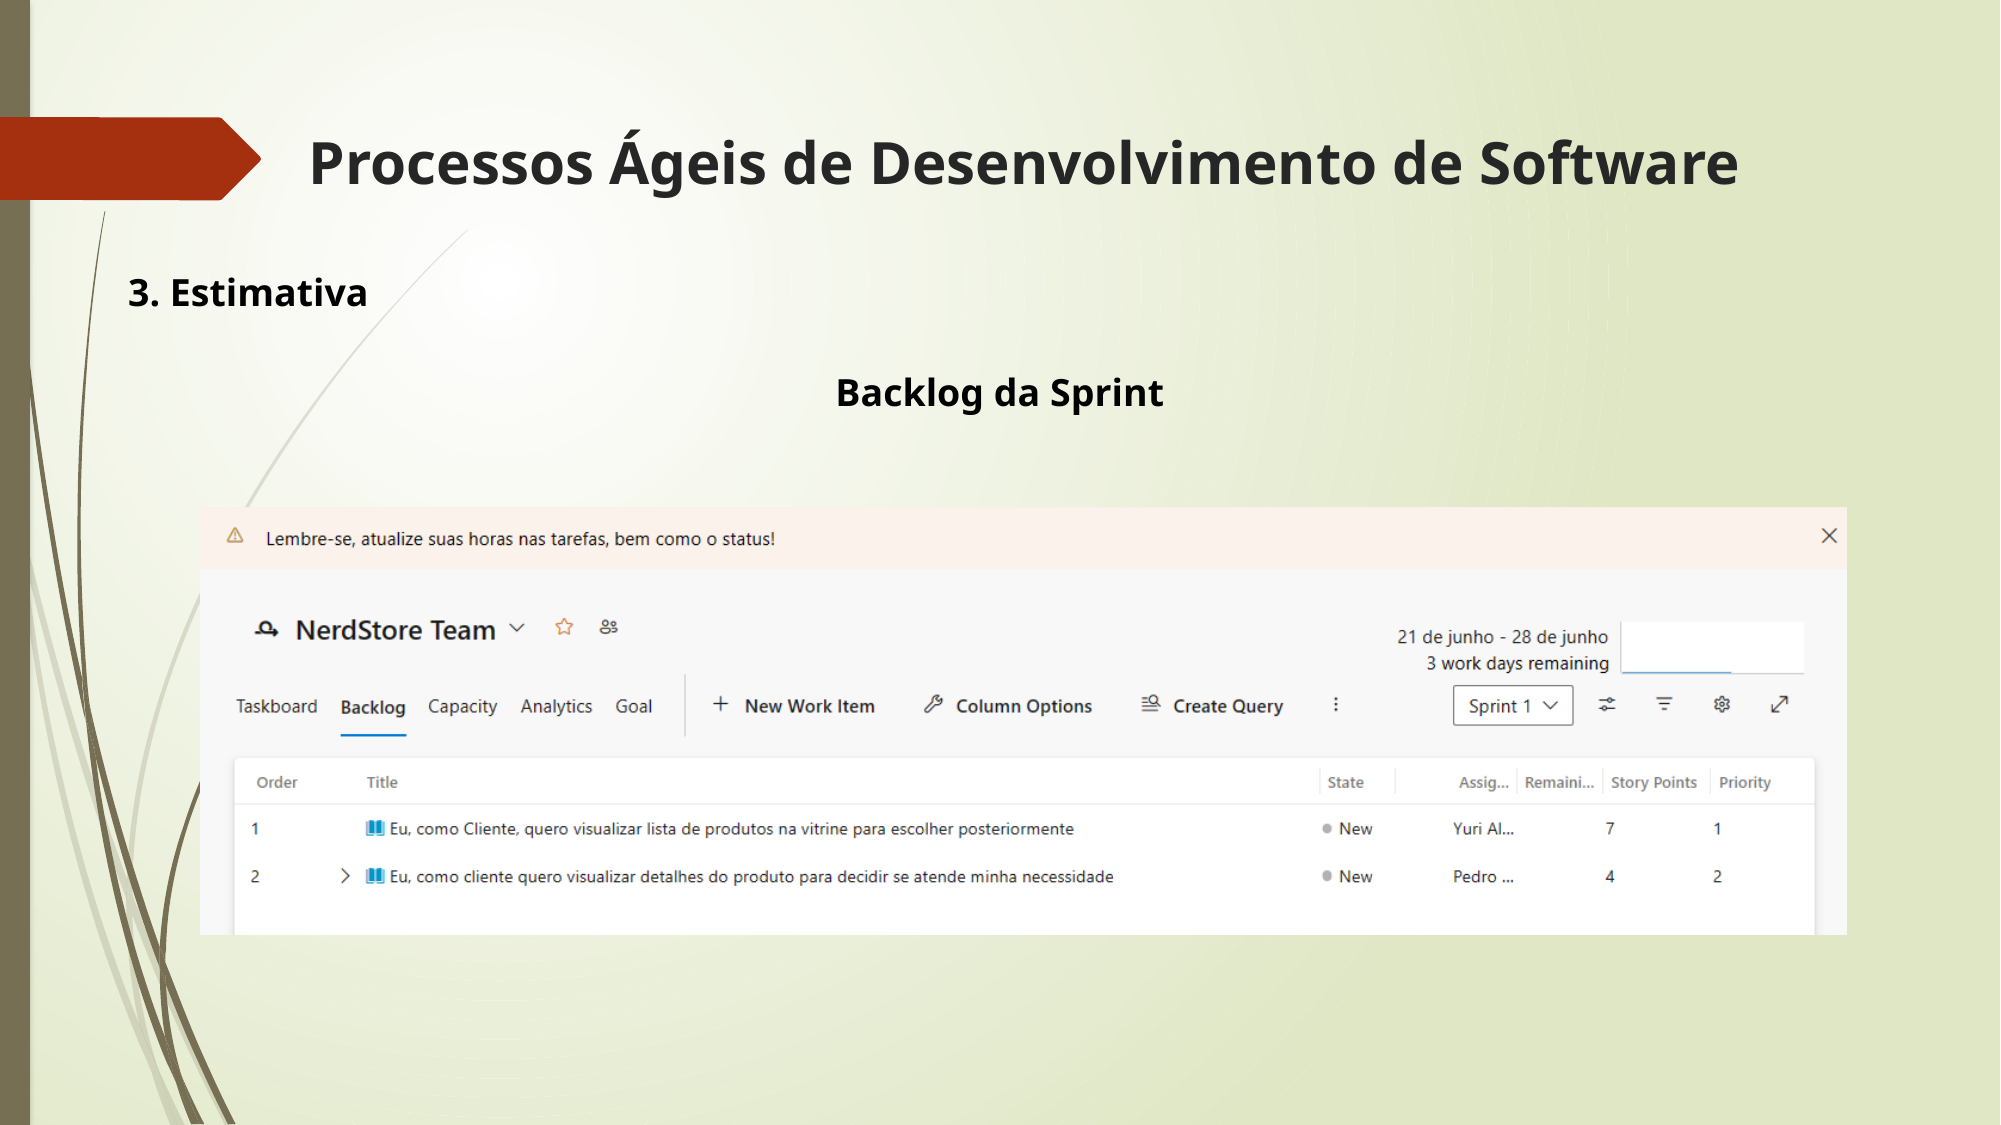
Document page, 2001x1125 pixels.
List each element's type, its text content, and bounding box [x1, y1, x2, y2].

text_box 3. Estimativa [113, 261, 562, 322]
title Processos Ágeis de Desenvolvimento de Software [293, 118, 1777, 222]
text_box Backlog da Sprint [686, 361, 1314, 422]
picture [199, 507, 1847, 935]
